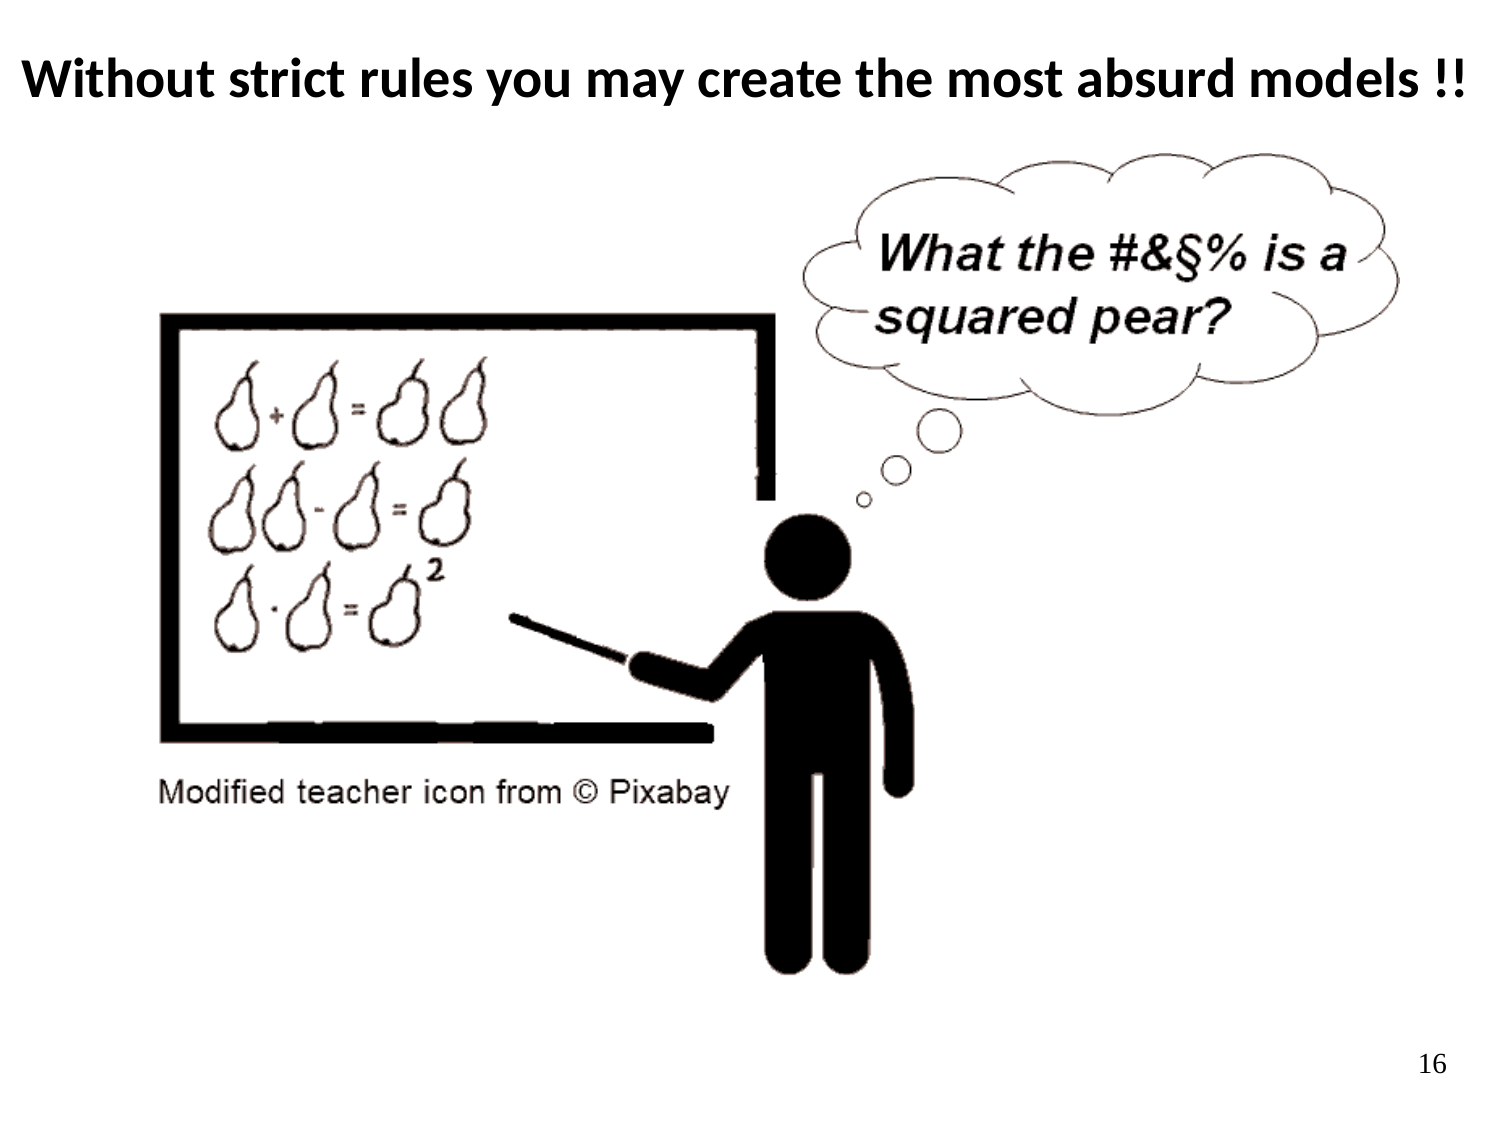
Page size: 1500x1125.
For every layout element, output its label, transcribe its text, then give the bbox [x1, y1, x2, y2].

slide_number 16 [1387, 1037, 1463, 1113]
picture [137, 153, 1400, 980]
text_box Without strict rules you may create the most absurd models !! [6, 33, 1500, 116]
